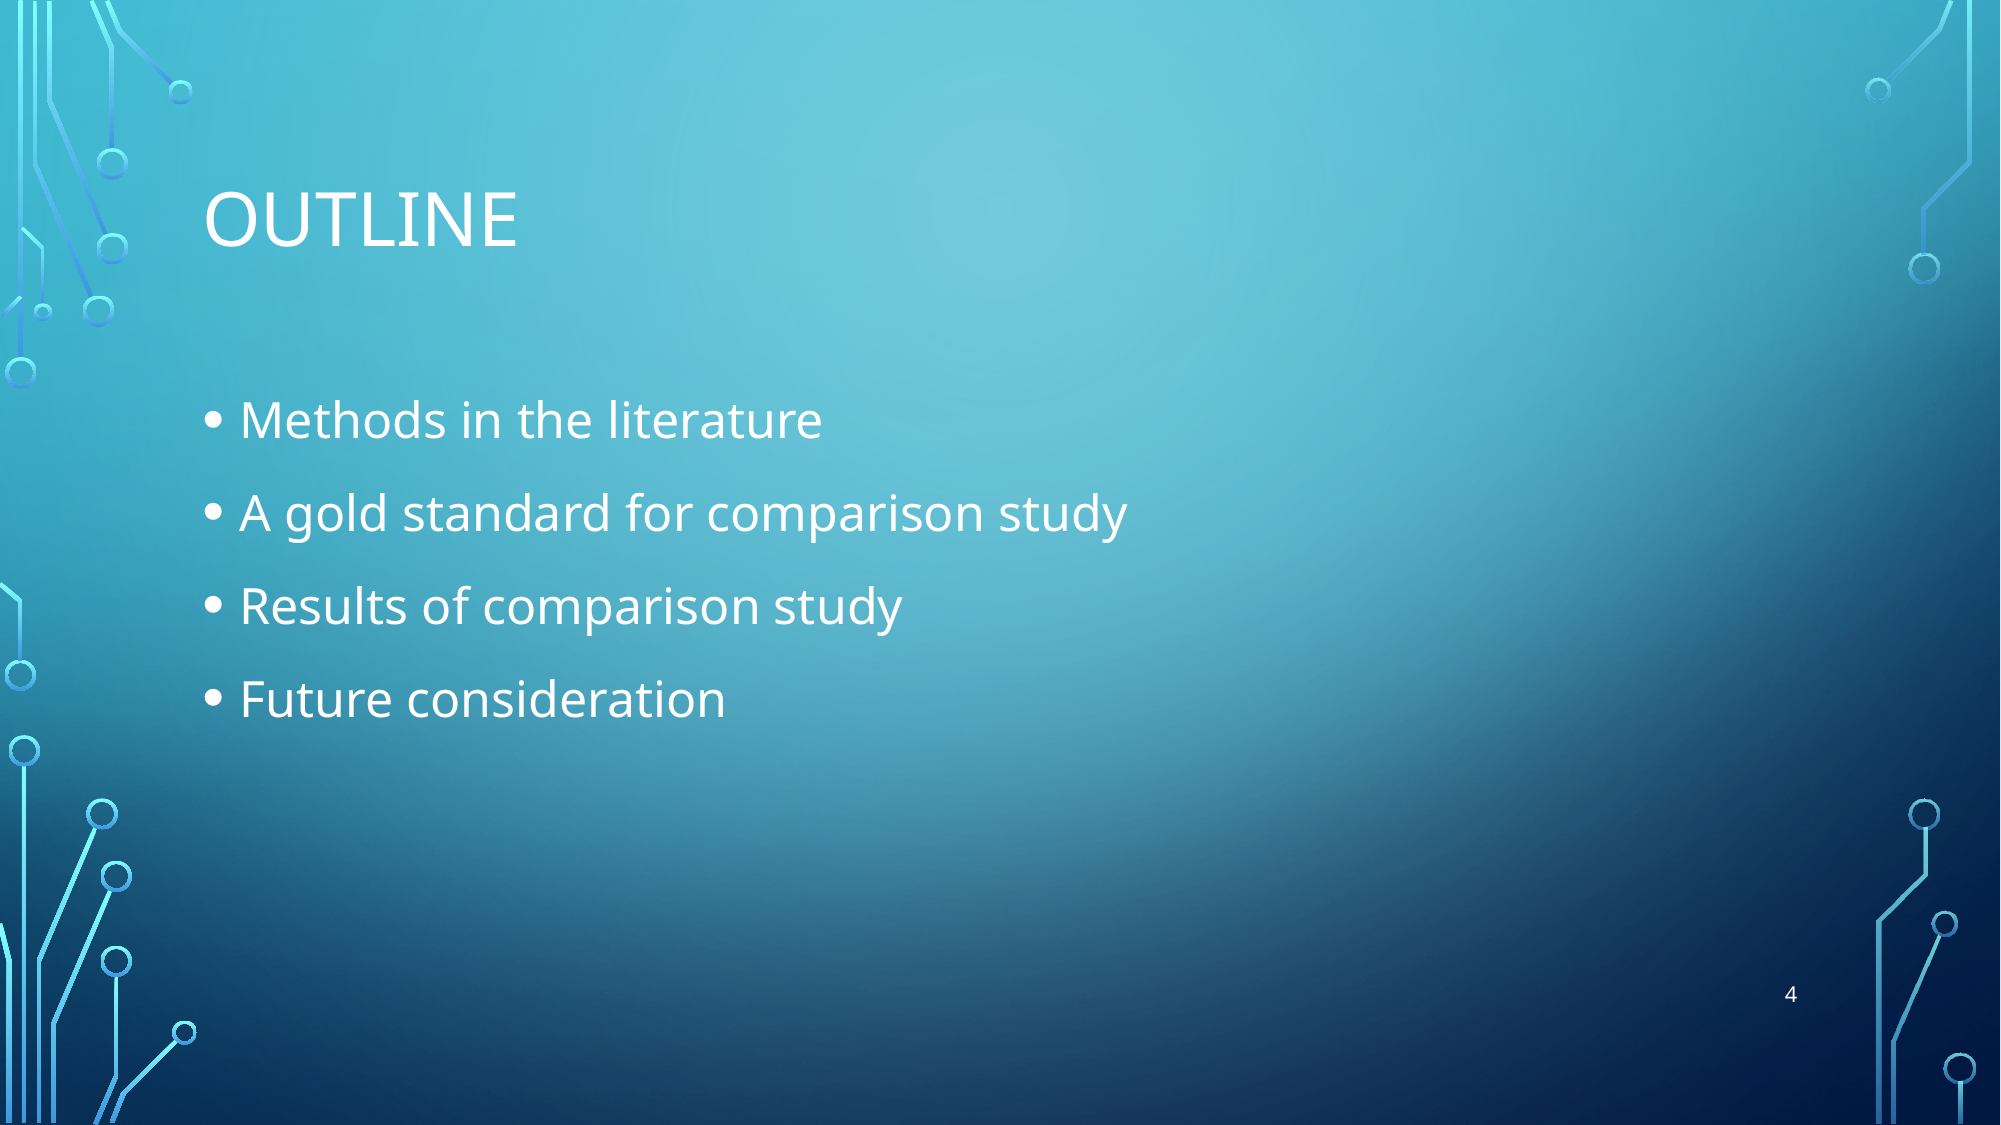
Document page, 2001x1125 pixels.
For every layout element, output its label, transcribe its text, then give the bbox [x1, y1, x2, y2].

title outline [187, 101, 1813, 344]
list Methods in the literature A gold standard for comparison study Results of comparison study Future consideration [187, 369, 1813, 950]
slide_number 4 [1685, 965, 1813, 1025]
